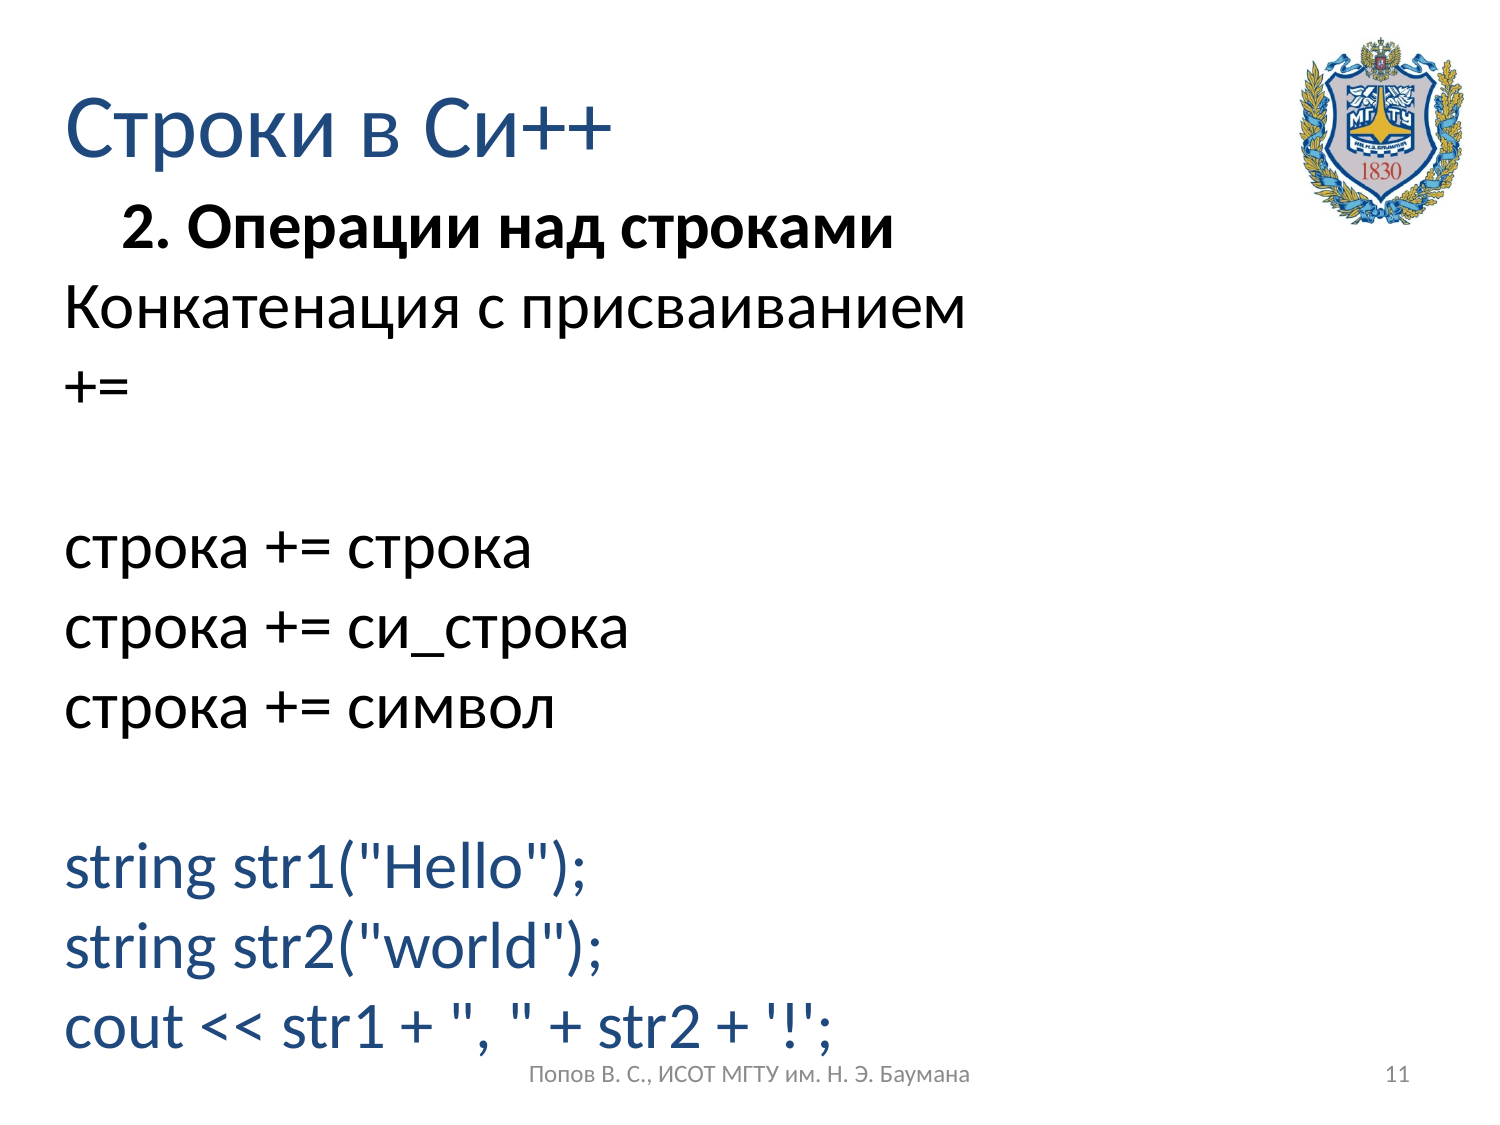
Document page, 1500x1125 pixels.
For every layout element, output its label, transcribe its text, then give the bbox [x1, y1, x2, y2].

picture [1299, 37, 1464, 226]
slide_number 11 [1074, 1042, 1425, 1103]
footer Попов В. С., ИСОТ МГТУ им. Н. Э. Баумана [512, 1042, 988, 1103]
text_box 2. Операции над строками Конкатенация с присваиванием += строка += строка строка += си_строка строка += символ string str1("Hello"); string str2("world"); cout << str1 + ", " + str2 + '!'; [50, 174, 1450, 1070]
title Строки в Си++ [50, 0, 1275, 174]
